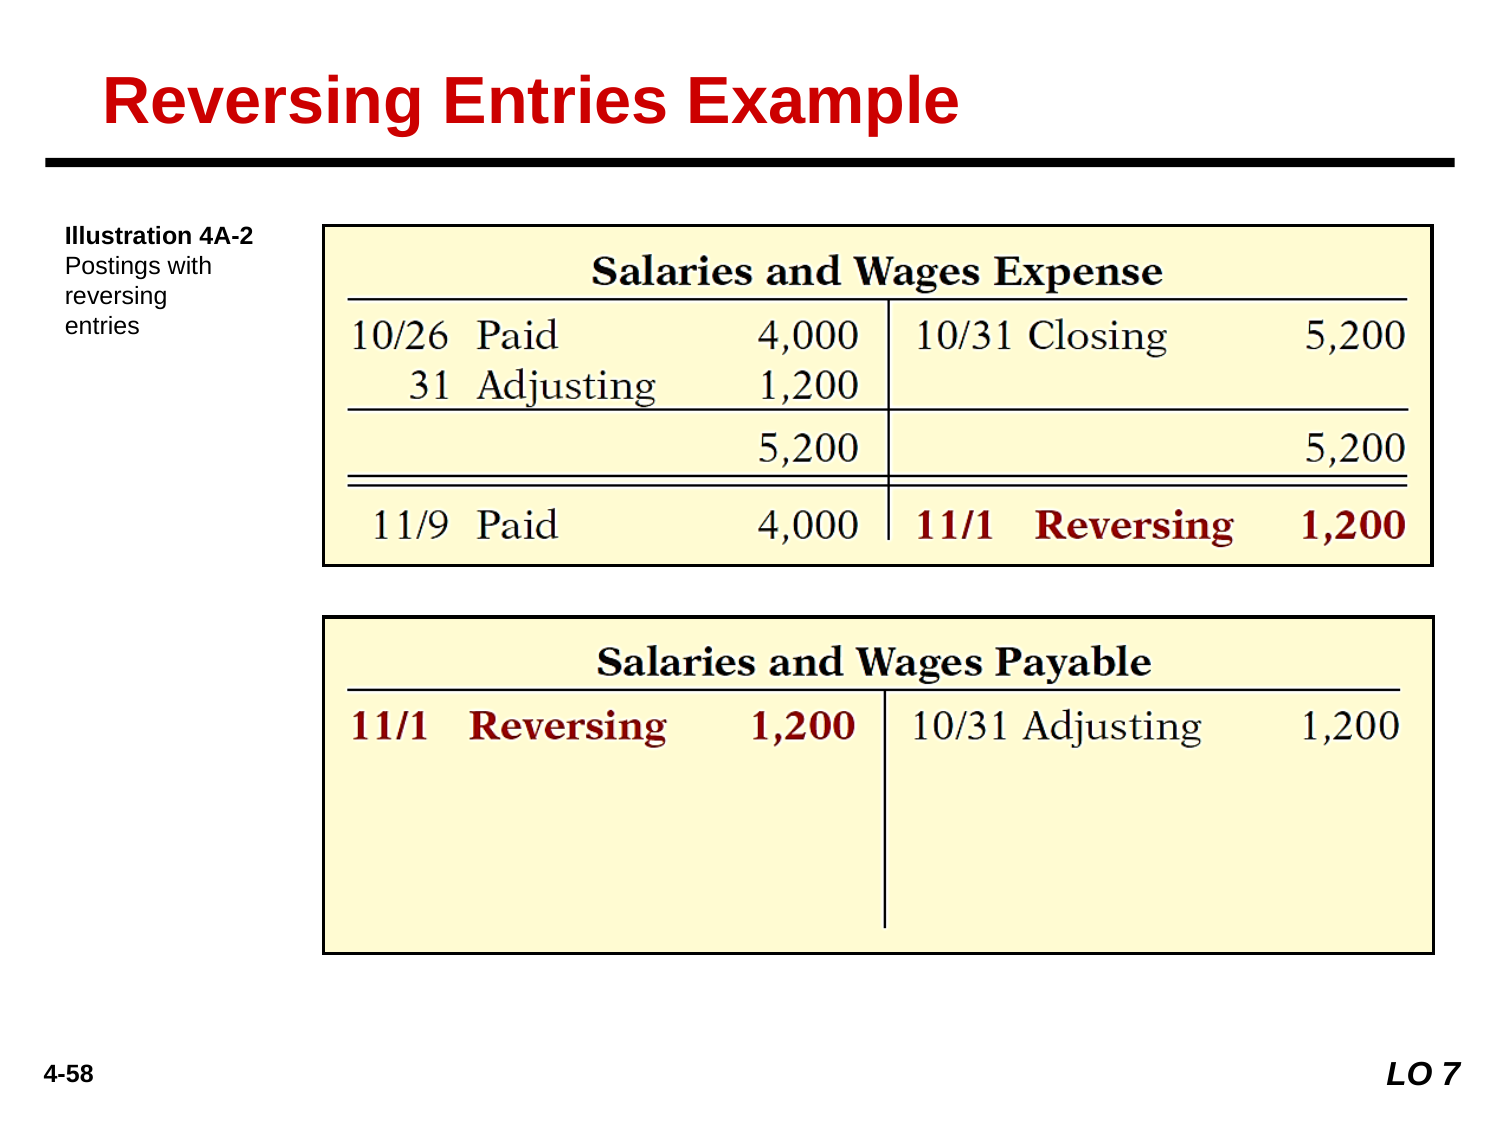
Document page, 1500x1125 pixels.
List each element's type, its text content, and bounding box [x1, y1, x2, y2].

text_box Illustration 4A-2 Postings with reversing entries [50, 212, 313, 377]
text_box LO 7 [1350, 1044, 1475, 1100]
picture [325, 618, 1433, 953]
text_box Reversing Entries Example [87, 50, 1338, 142]
picture [324, 227, 1431, 565]
